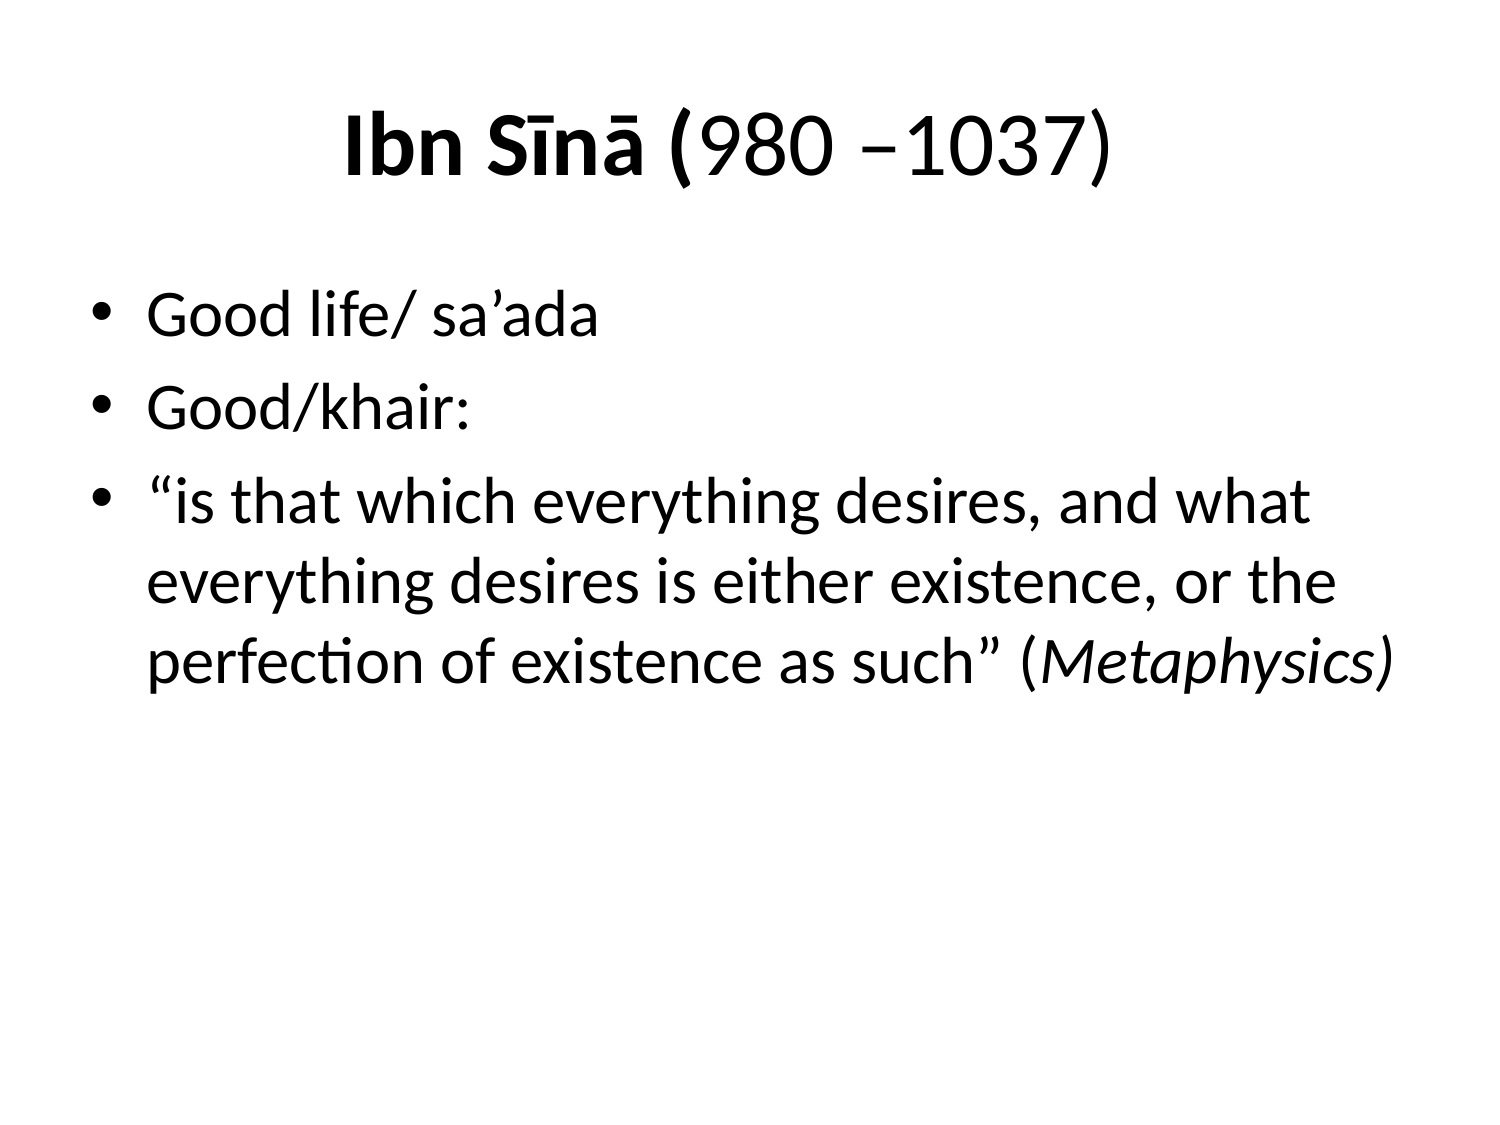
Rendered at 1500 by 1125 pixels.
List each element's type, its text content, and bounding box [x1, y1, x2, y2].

list Good life/ sa’ada Good/khair: “is that which everything desires, and what everything desires is either existence, or the perfection of existence as such” (Metaphysics) [75, 262, 1425, 1005]
title Ibn Sīnā (980 –1037) [75, 45, 1425, 233]
